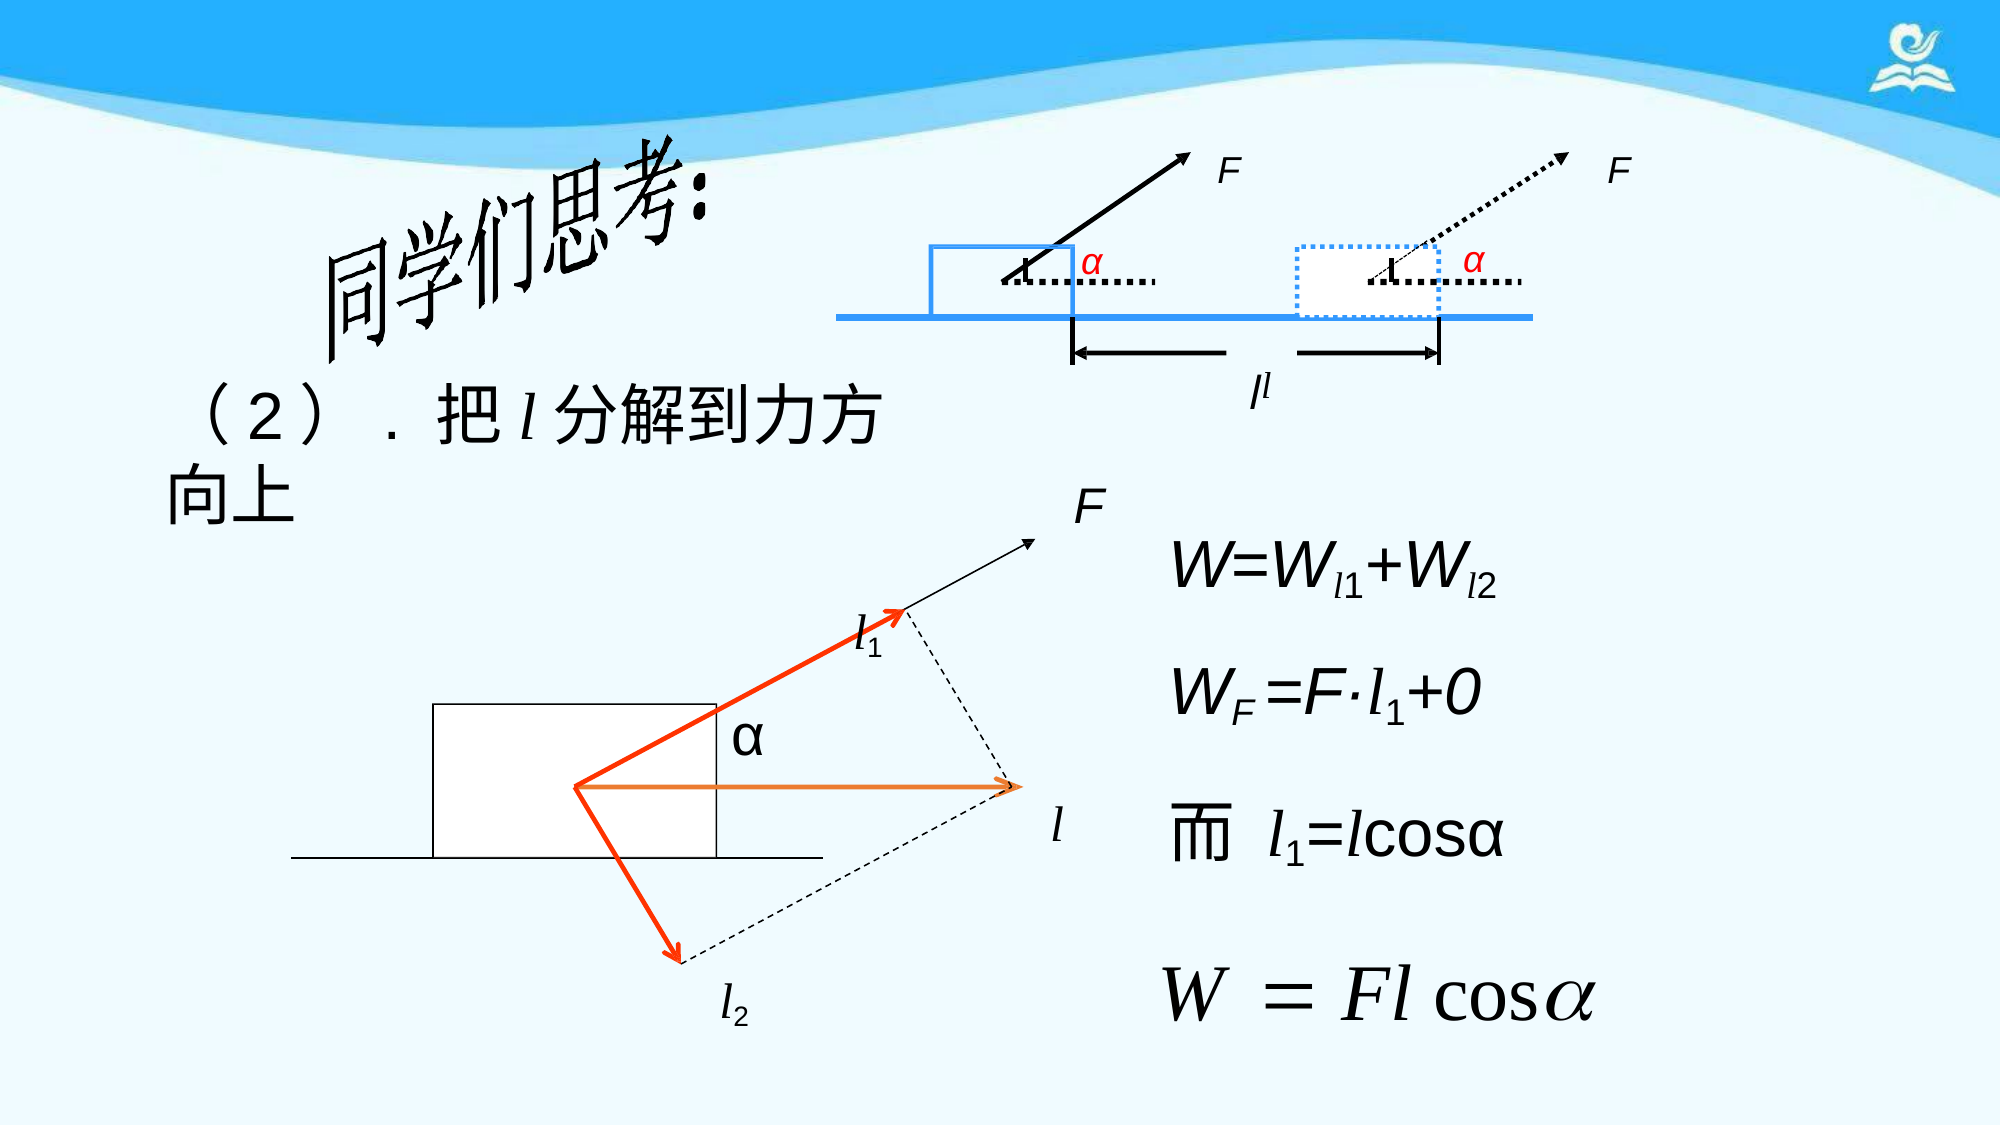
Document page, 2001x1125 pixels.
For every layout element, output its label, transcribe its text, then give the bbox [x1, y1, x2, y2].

text_box [1039, 278, 1046, 286]
text_box [1139, 278, 1146, 286]
text_box [1455, 278, 1462, 286]
text_box [1064, 278, 1071, 286]
text_box [974, 724, 979, 732]
text_box [1026, 278, 1034, 286]
text_box [1553, 152, 1570, 166]
picture [0, 0, 2000, 1125]
text_box F [1215, 144, 1243, 192]
text_box α [1461, 233, 1487, 281]
text_box [979, 734, 985, 741]
text_box [432, 703, 718, 859]
text_box [1014, 278, 1021, 286]
text_box [1380, 278, 1387, 286]
text_box [1076, 278, 1084, 286]
text_box [1517, 278, 1522, 286]
text_box [1547, 160, 1555, 167]
text_box [434, 705, 715, 856]
text_box [1003, 263, 1025, 280]
text_box [1114, 278, 1121, 286]
text_box [1516, 180, 1523, 188]
text_box [543, 158, 608, 274]
text_box [1026, 249, 1055, 269]
text_box [1417, 278, 1425, 286]
text_box [1508, 185, 1515, 193]
text_box [924, 538, 1036, 600]
text_box [969, 805, 977, 810]
text_box [934, 659, 940, 666]
text_box F [1071, 470, 1107, 533]
text_box [1126, 278, 1134, 286]
text_box [709, 944, 716, 950]
text_box [579, 776, 1024, 798]
text_box [911, 836, 919, 841]
text_box [1524, 175, 1531, 183]
text_box [1467, 281, 1475, 286]
text_box [1051, 278, 1059, 286]
text_box [1430, 278, 1437, 286]
text_box [1445, 226, 1452, 234]
text_box [1151, 278, 1156, 286]
text_box [1297, 246, 1439, 318]
text_box [613, 134, 683, 246]
text_box [767, 913, 774, 919]
text_box [1469, 211, 1476, 218]
text_box l2 [717, 966, 754, 1033]
text_box [1429, 236, 1437, 244]
text_box [1053, 152, 1191, 244]
text_box [1532, 170, 1539, 178]
text_box [1500, 191, 1508, 198]
text_box [1001, 278, 1009, 286]
text_box [945, 678, 951, 685]
text_box （2）. 把l分解到力方向上 l1 [162, 370, 924, 664]
text_box α [1078, 234, 1105, 282]
text_box [1453, 221, 1460, 229]
text_box [1297, 346, 1440, 361]
text_box [573, 664, 809, 789]
text_box [1492, 278, 1500, 286]
text_box [996, 762, 1002, 769]
text_box [572, 787, 681, 964]
text_box [1294, 312, 1301, 320]
text_box [1437, 231, 1445, 239]
text_box [1432, 244, 1442, 255]
text_box [950, 815, 957, 821]
text_box [990, 753, 996, 760]
text_box ll [1247, 317, 1273, 419]
text_box [882, 851, 890, 857]
text_box [1442, 278, 1450, 286]
text_box [1101, 278, 1109, 286]
text_box W=Wl1+Wl2 WF =F·l1+0 而 l1=lcosα [1166, 477, 1510, 875]
text_box [328, 237, 387, 364]
text_box [728, 934, 736, 939]
text_box W  Fl cos [1155, 932, 1601, 1037]
text_box [940, 821, 948, 826]
text_box [396, 211, 463, 330]
text_box [1405, 278, 1412, 286]
text_box [1476, 206, 1484, 213]
text_box [825, 882, 832, 888]
text_box [1492, 196, 1500, 203]
text_box [1461, 216, 1468, 223]
text_box [805, 893, 813, 898]
text_box [1367, 279, 1375, 286]
text_box [1484, 201, 1492, 208]
text_box [1505, 278, 1512, 286]
text_box [1392, 278, 1400, 286]
text_box [1072, 346, 1227, 361]
text_box [467, 192, 534, 309]
text_box [699, 950, 707, 955]
text_box l [1047, 789, 1067, 852]
text_box α [728, 695, 767, 768]
text_box [951, 687, 957, 694]
text_box [693, 173, 706, 220]
text_box F [1605, 144, 1633, 192]
text_box [1539, 165, 1547, 173]
text_box [928, 244, 1075, 320]
